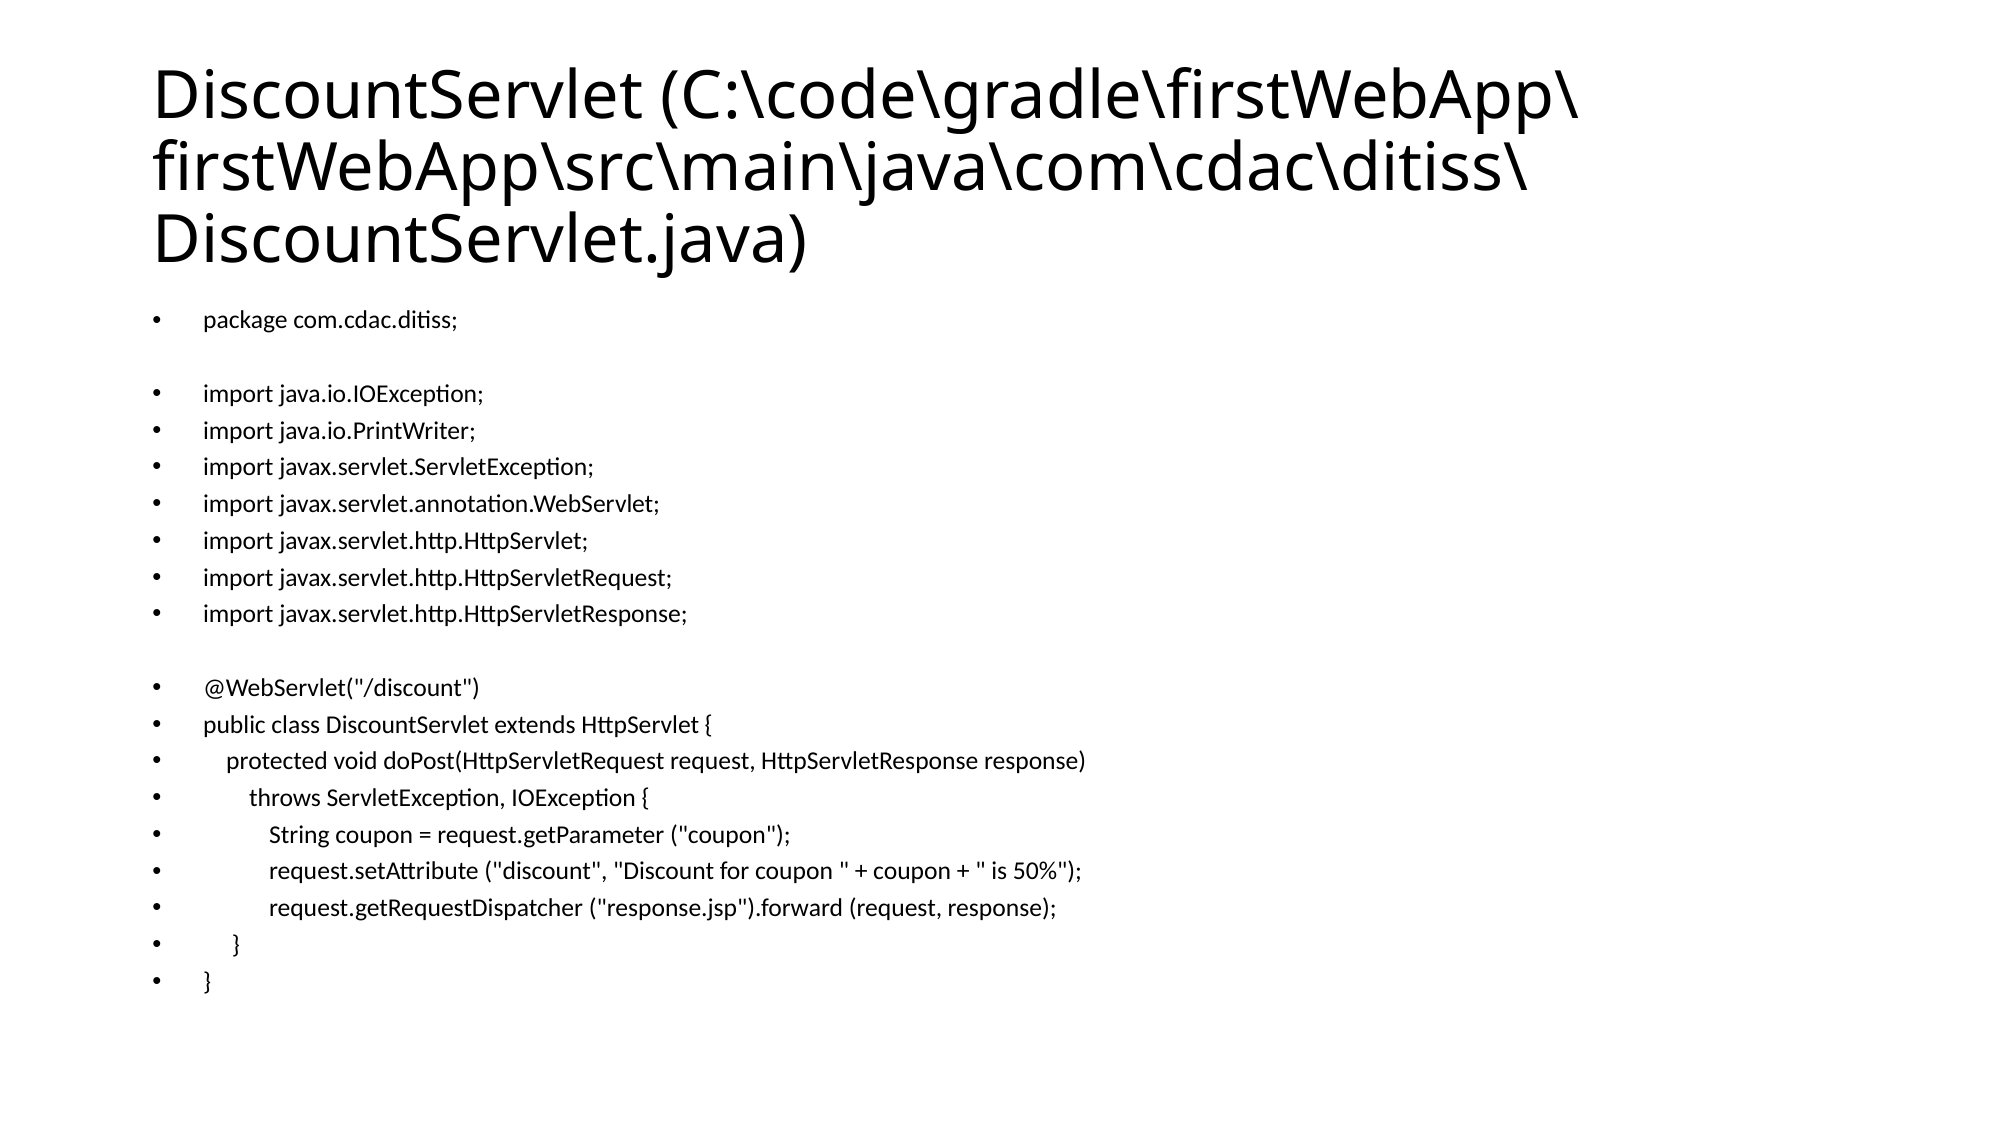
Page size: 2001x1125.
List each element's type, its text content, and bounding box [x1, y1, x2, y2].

list package com.cdac.ditiss; import java.io.IOException; import java.io.PrintWriter; import javax.servlet.ServletException; import javax.servlet.annotation.WebServlet; import javax.servlet.http.HttpServlet; import javax.servlet.http.HttpServletRequest; import javax.servlet.http.HttpServletResponse; @WebServlet("/discount") public class DiscountServlet extends HttpServlet { protected void doPost(HttpServletRequest request, HttpServletResponse response) throws ServletException, IOException { String coupon = request.getParameter ("coupon"); request.setAttribute ("discount", "Discount for coupon " + coupon + " is 50%"); request.getRequestDispatcher ("response.jsp").forward (request, response); } } [137, 299, 1863, 1014]
title DiscountServlet (C:\code\gradle\firstWebApp\firstWebApp\src\main\java\com\cdac\ditiss\DiscountServlet.java) [137, 59, 1863, 278]
